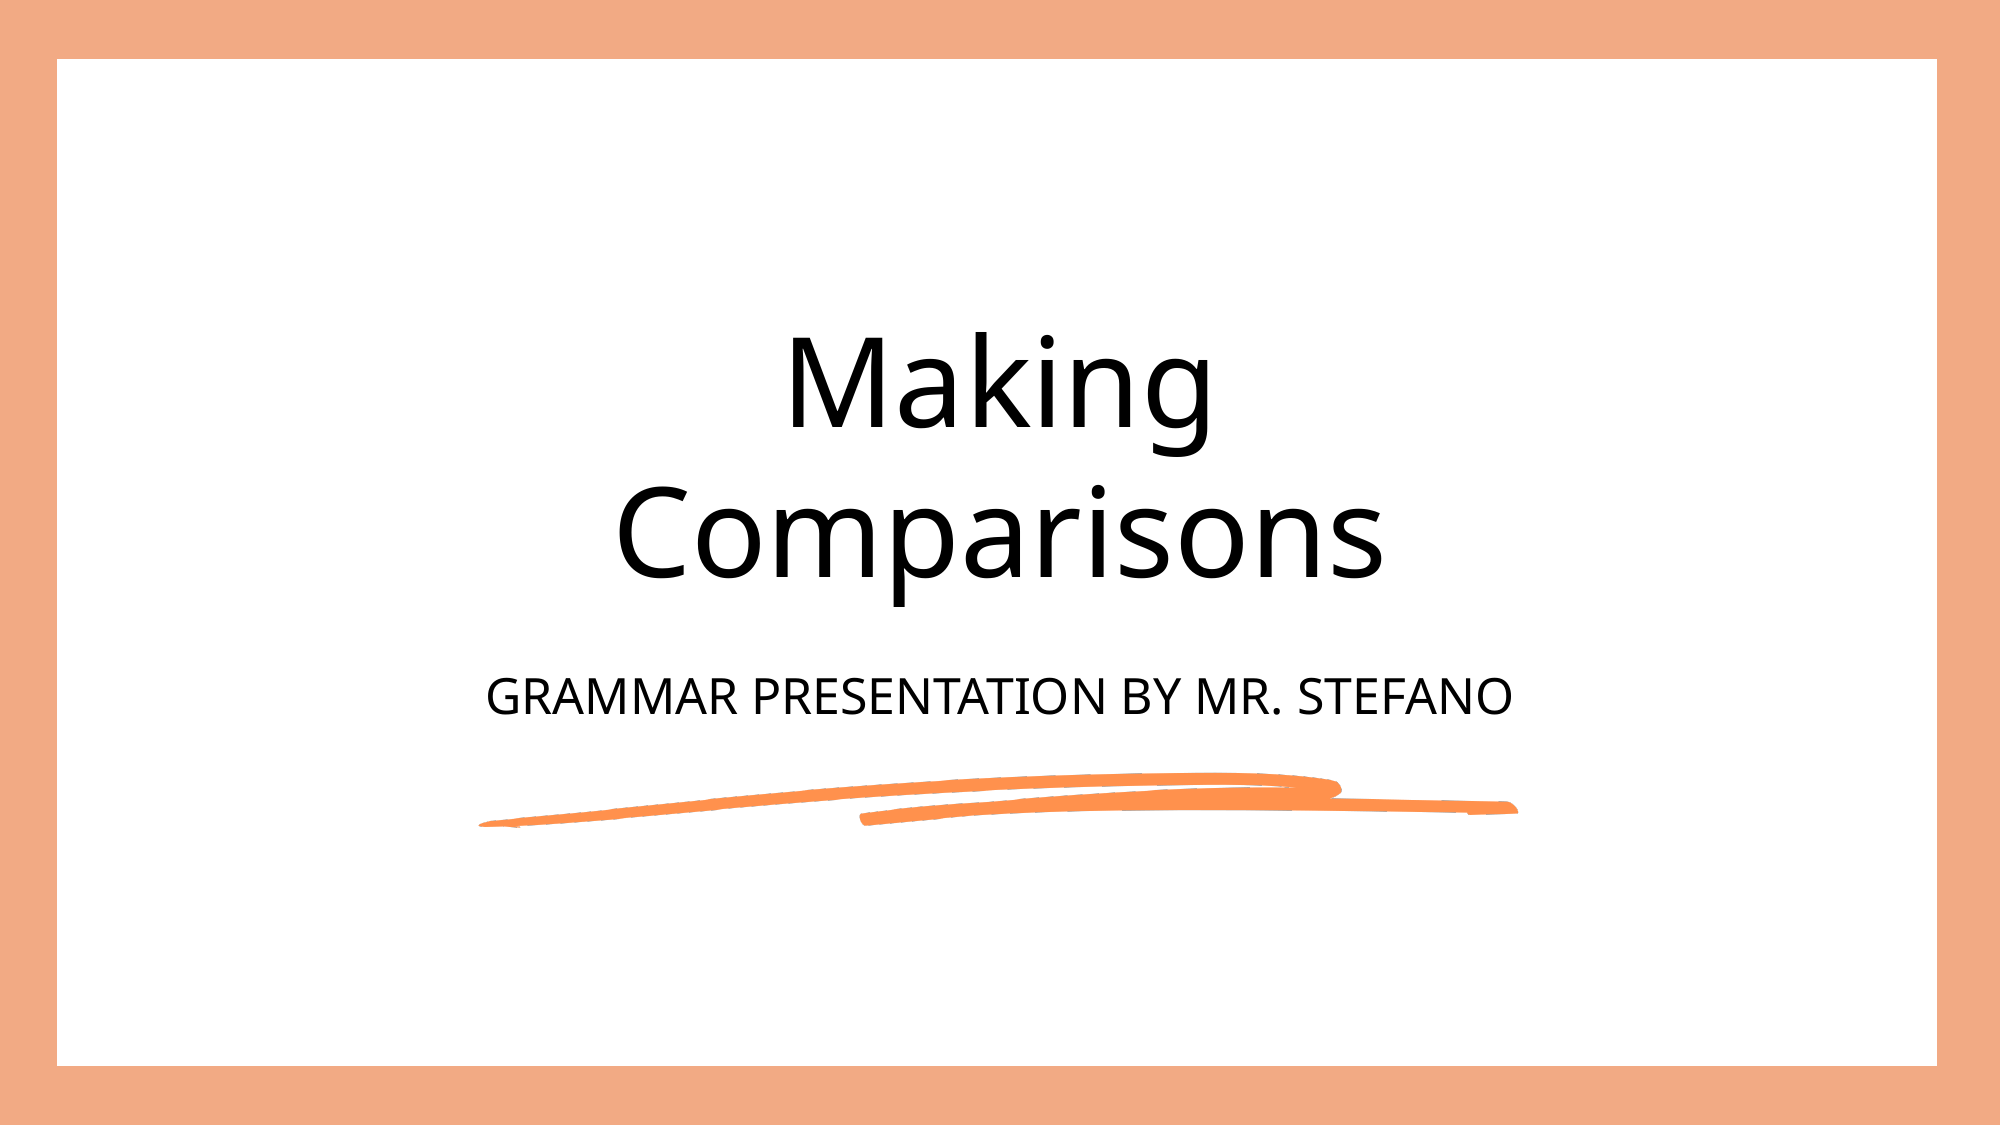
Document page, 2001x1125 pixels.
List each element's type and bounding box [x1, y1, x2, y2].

text_box [24, 26, 1970, 1098]
